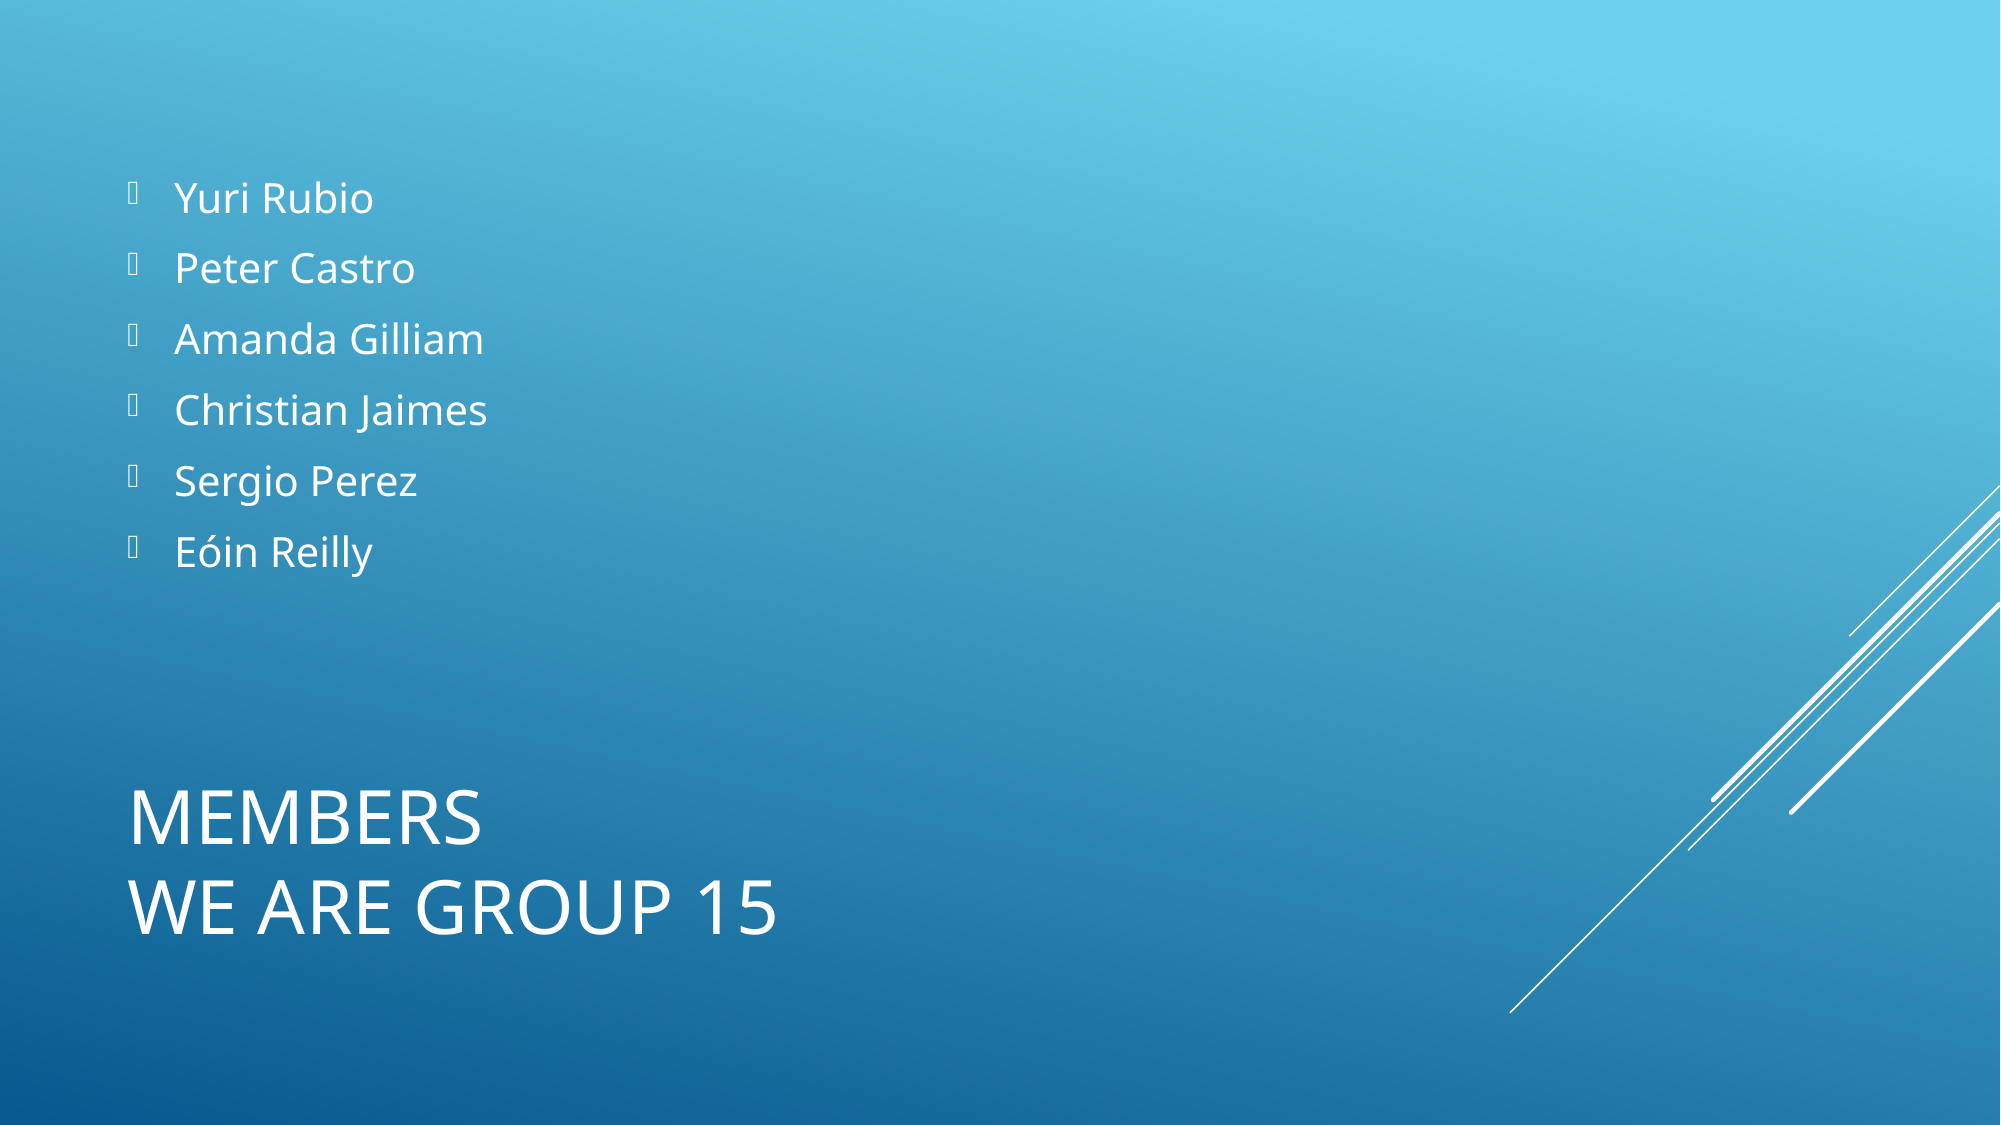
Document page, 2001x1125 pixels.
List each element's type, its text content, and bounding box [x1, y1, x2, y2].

title Members we are group 15 [112, 736, 1513, 984]
list Yuri Rubio Peter Castro Amanda Gilliam Christian Jaimes Sergio Perez Eóin Reilly [112, 112, 1513, 706]
